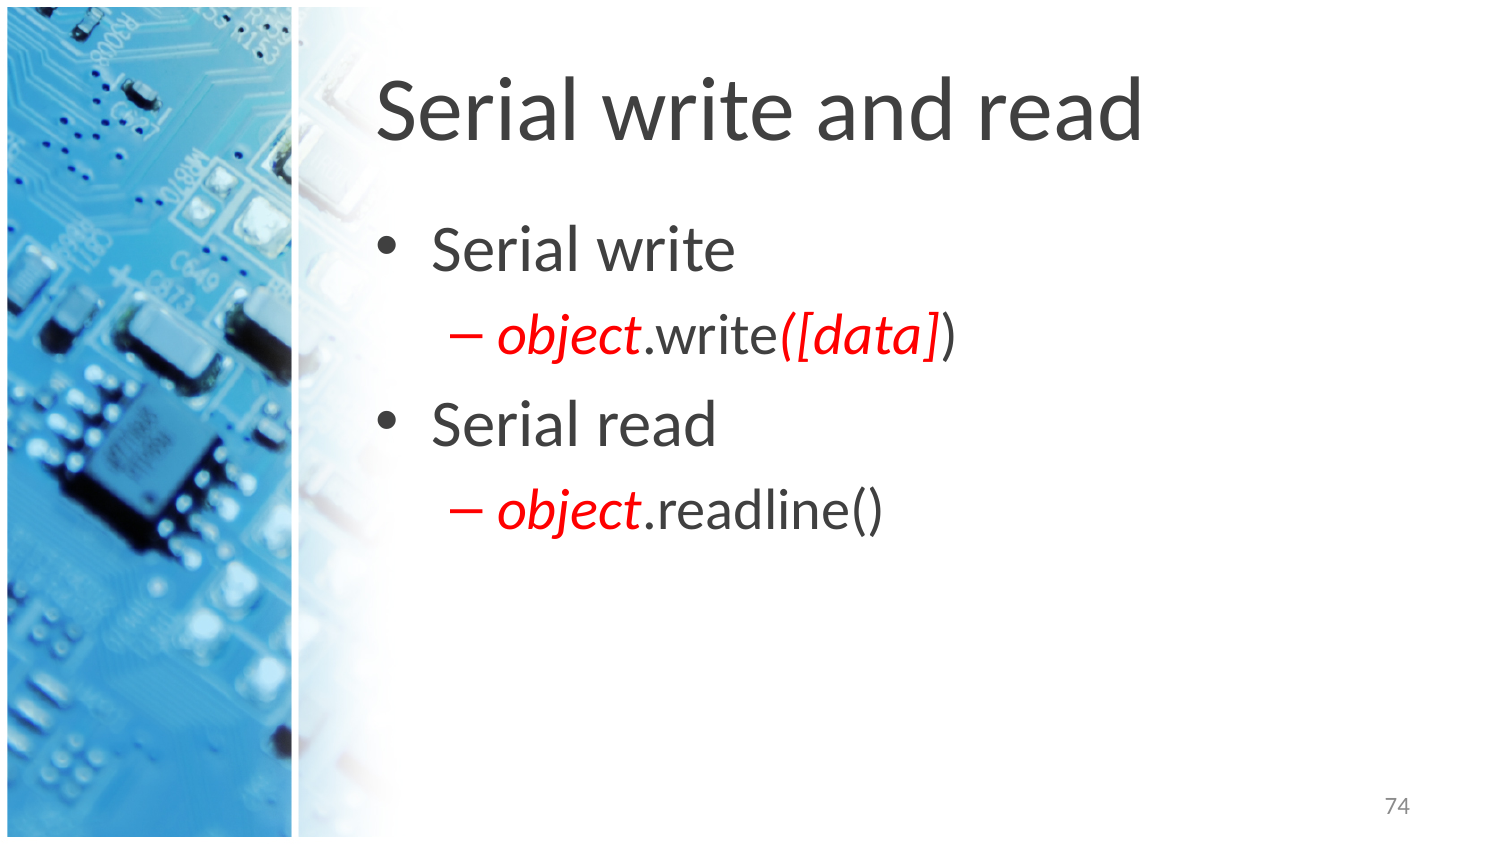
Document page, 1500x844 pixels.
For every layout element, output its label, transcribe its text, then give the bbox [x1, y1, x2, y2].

picture [0, 0, 1500, 844]
slide_number 74 [1074, 782, 1425, 827]
list Serial write object.write([data]) Serial read object.readline() [360, 196, 1425, 754]
title Serial write and read [360, 33, 1425, 175]
